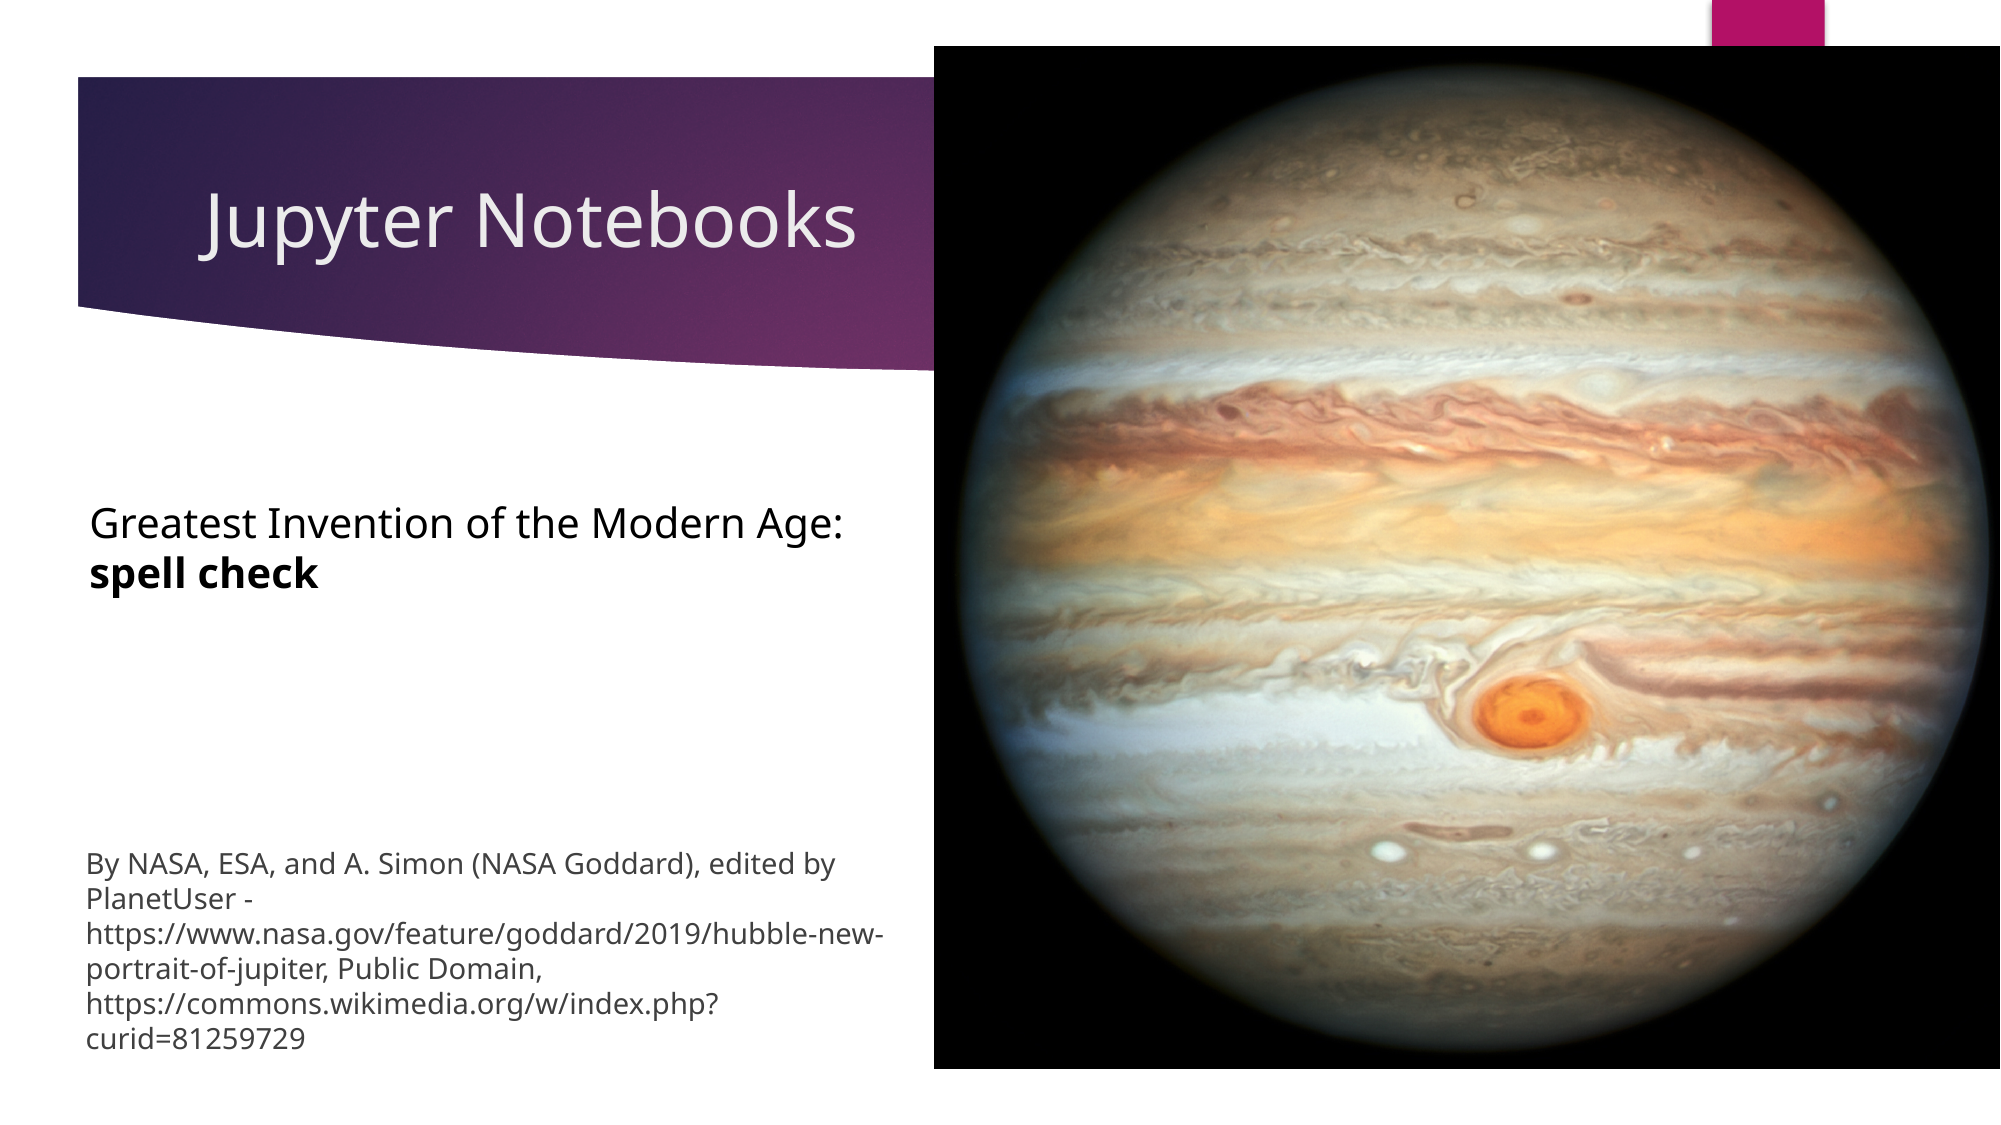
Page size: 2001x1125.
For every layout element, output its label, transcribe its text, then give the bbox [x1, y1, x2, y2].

picture [933, 46, 2000, 1069]
text_box Greatest Invention of the Modern Age: spell check [74, 489, 860, 605]
title Jupyter Notebooks [189, 159, 927, 276]
list By NASA, ESA, and A. Simon (NASA Goddard), edited by PlanetUser - https://www.nasa.gov/feature/goddard/2019/hubble-new-portrait-of-jupiter, Public Domain, https://commons.wikimedia.org/w/index.php?curid=81259729 [70, 837, 912, 1070]
